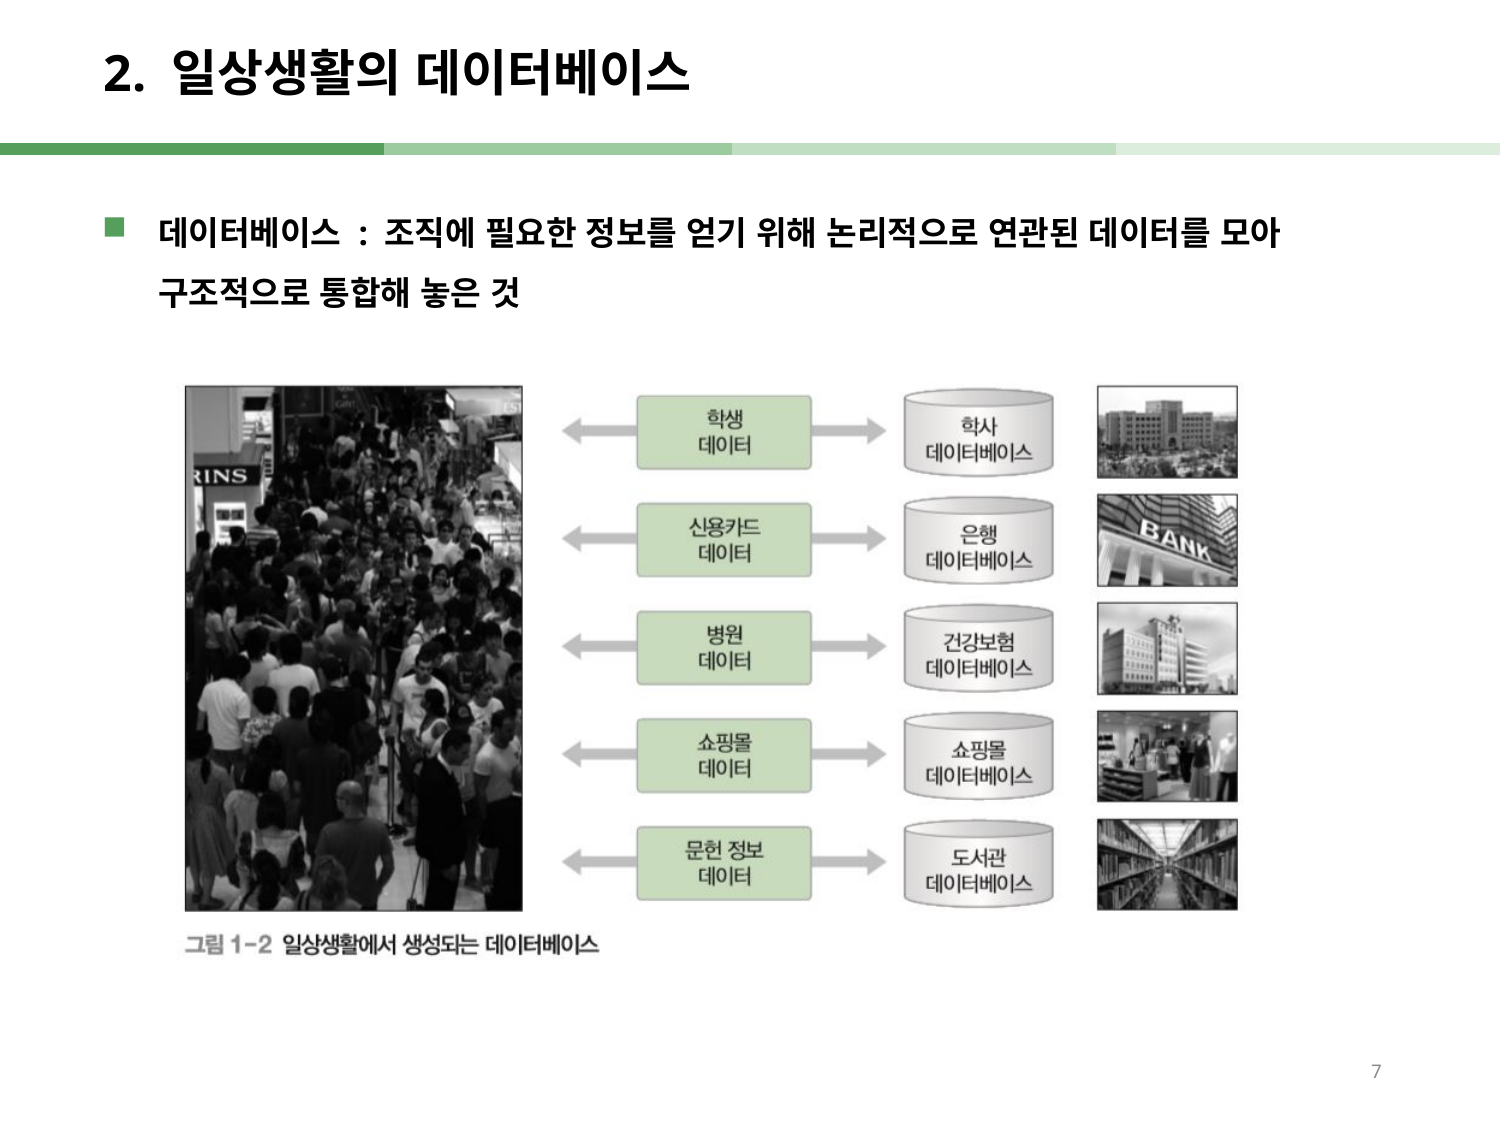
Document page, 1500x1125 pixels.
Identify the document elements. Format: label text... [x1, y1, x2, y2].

title 2. 일상생활의 데이터베이스 [88, 30, 1329, 121]
picture [167, 373, 1250, 966]
slide_number 7 [1059, 1042, 1397, 1103]
list 데이터베이스 : 조직에 필요한 정보를 얻기 위해 논리적으로 연관된 데이터를 모아 구조적으로 통합해 놓은 것 [86, 184, 1434, 1071]
